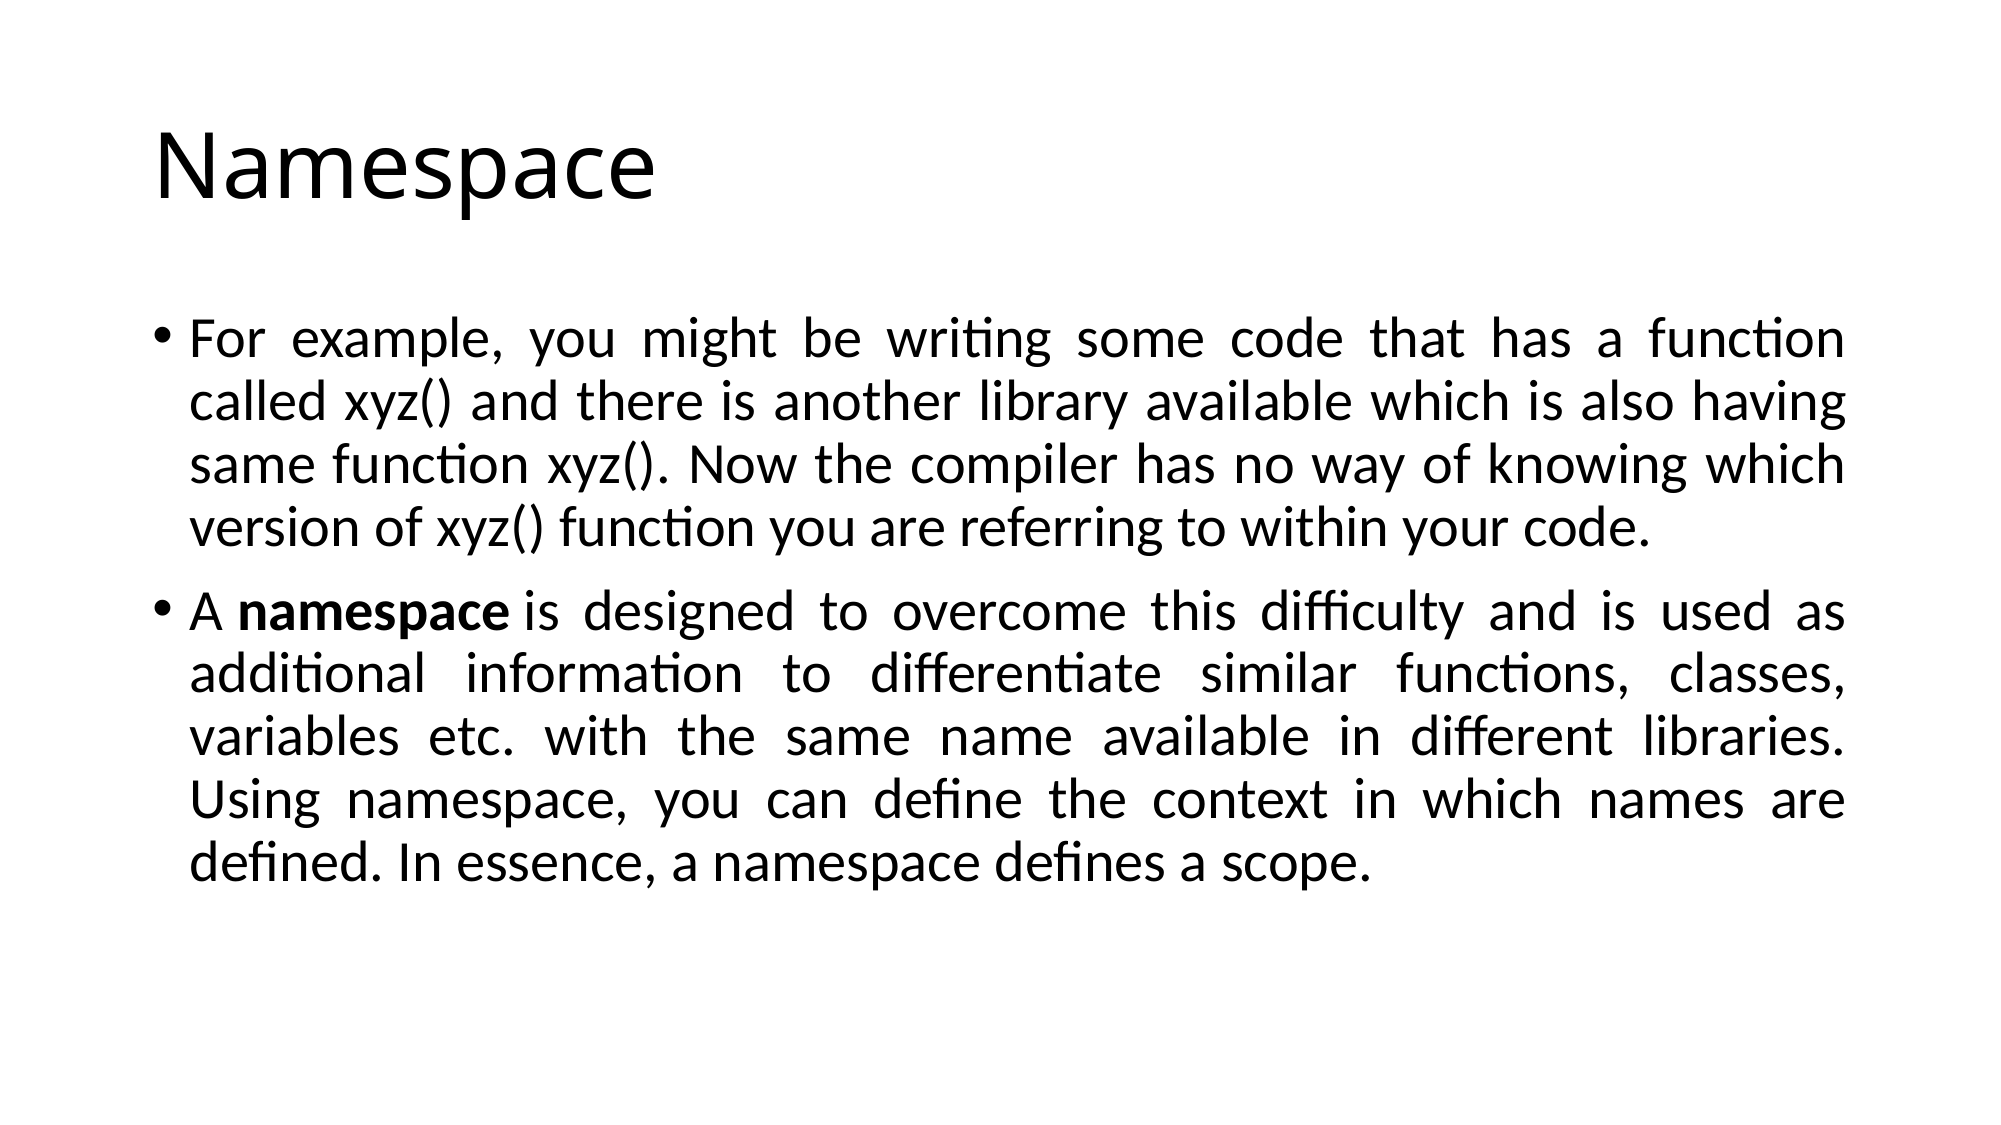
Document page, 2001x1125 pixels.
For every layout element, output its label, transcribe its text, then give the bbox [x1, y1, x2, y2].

title Namespace [137, 59, 1863, 278]
list For example, you might be writing some code that has a function called xyz() and there is another library available which is also having same function xyz(). Now the compiler has no way of knowing which version of xyz() function you are referring to within your code. A namespace is designed to overcome this difficulty and is used as additional information to differentiate similar functions, classes, variables etc. with the same name available in different libraries. Using namespace, you can define the context in which names are defined. In essence, a namespace defines a scope. [137, 299, 1863, 1014]
